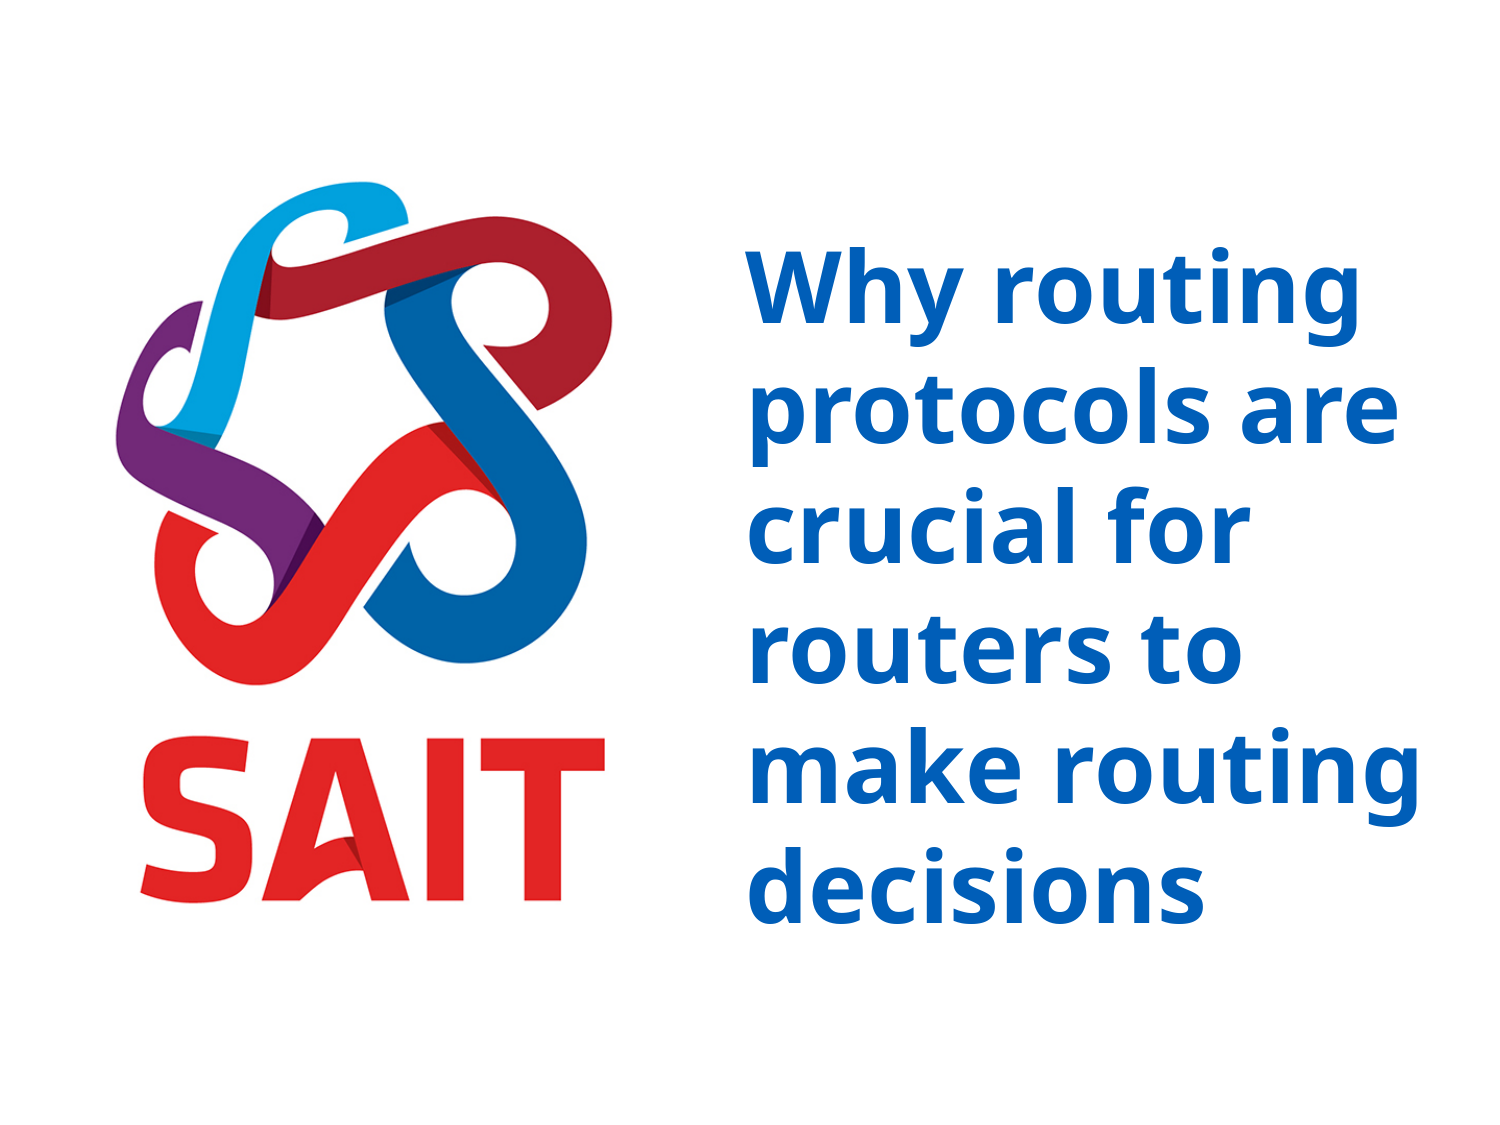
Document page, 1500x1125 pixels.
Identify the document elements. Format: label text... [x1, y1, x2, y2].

title Why routing protocols are crucial for routers to make routing decisions [730, 216, 1445, 706]
picture [111, 20, 629, 1063]
